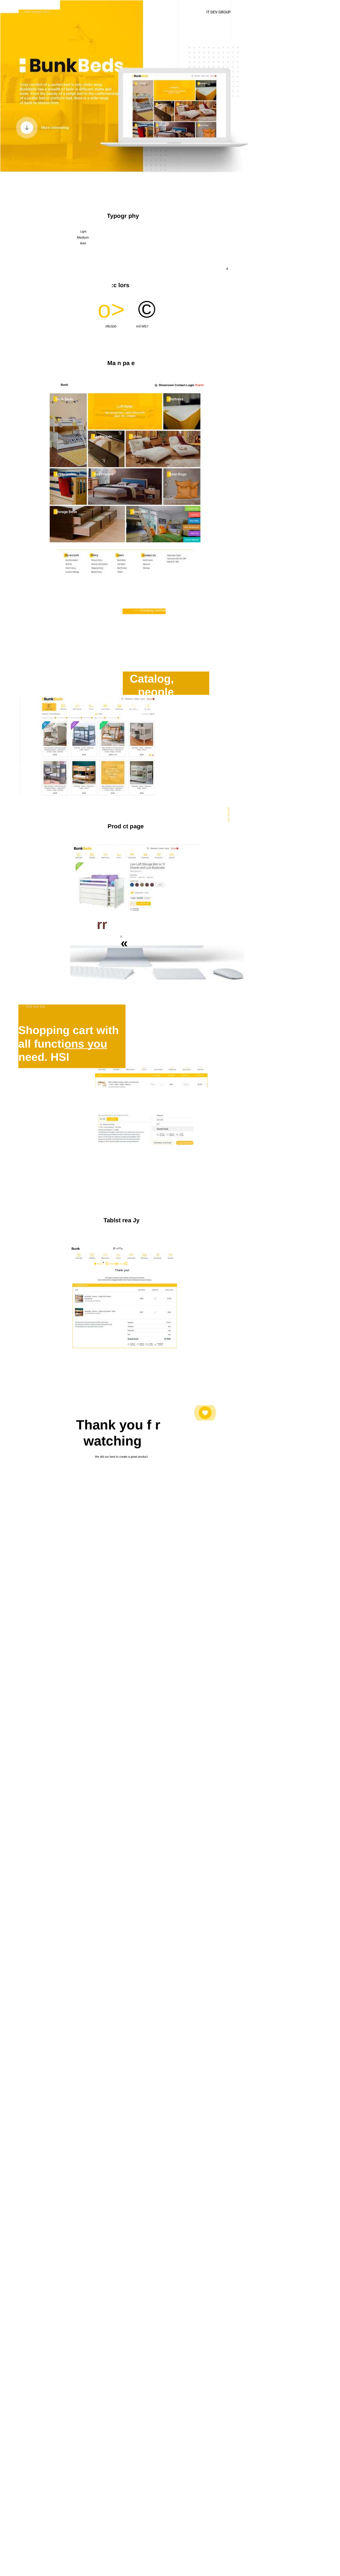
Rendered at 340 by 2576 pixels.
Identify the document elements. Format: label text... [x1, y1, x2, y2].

picture [98, 1114, 194, 1145]
text_box Prod ct page [108, 822, 151, 831]
picture [57, 549, 193, 574]
text_box Typogr phy Light Medium Bold [77, 212, 144, 253]
picture [75, 1253, 174, 1259]
text_box Bunk p <**« [71, 1246, 166, 1252]
text_box Catalog, people will like! [123, 672, 210, 695]
picture [194, 1405, 216, 1421]
text_box ♦----' ©----e----© [94, 1262, 156, 1268]
text_box We did our best to create a great product [95, 1455, 156, 1461]
text_box / « [120, 935, 130, 945]
text_box Q. Showroom Contact Login fCart© [154, 383, 202, 388]
text_box Ma n pa e [107, 359, 143, 368]
text_box Thank you! [115, 1268, 135, 1275]
text_box ------ Edit and buy Shopping cart with all functions you need. HSI [18, 1004, 125, 1068]
text_box & [226, 267, 231, 276]
picture [95, 1067, 208, 1088]
picture [19, 696, 155, 797]
text_box :c lors o> © #ffc500 #474f57 [90, 281, 164, 331]
text_box »asy buying [226, 808, 231, 823]
picture [74, 844, 199, 911]
text_box rr [78, 915, 127, 928]
text_box Thank you f r watching [76, 1416, 172, 1447]
picture [72, 1277, 177, 1349]
text_box Tablst rea Jy [103, 1217, 144, 1225]
picture [70, 945, 245, 980]
picture [0, 0, 248, 172]
text_box Bunk [49, 383, 68, 389]
text_box ------Creating comfort [122, 608, 166, 614]
picture [49, 393, 201, 543]
